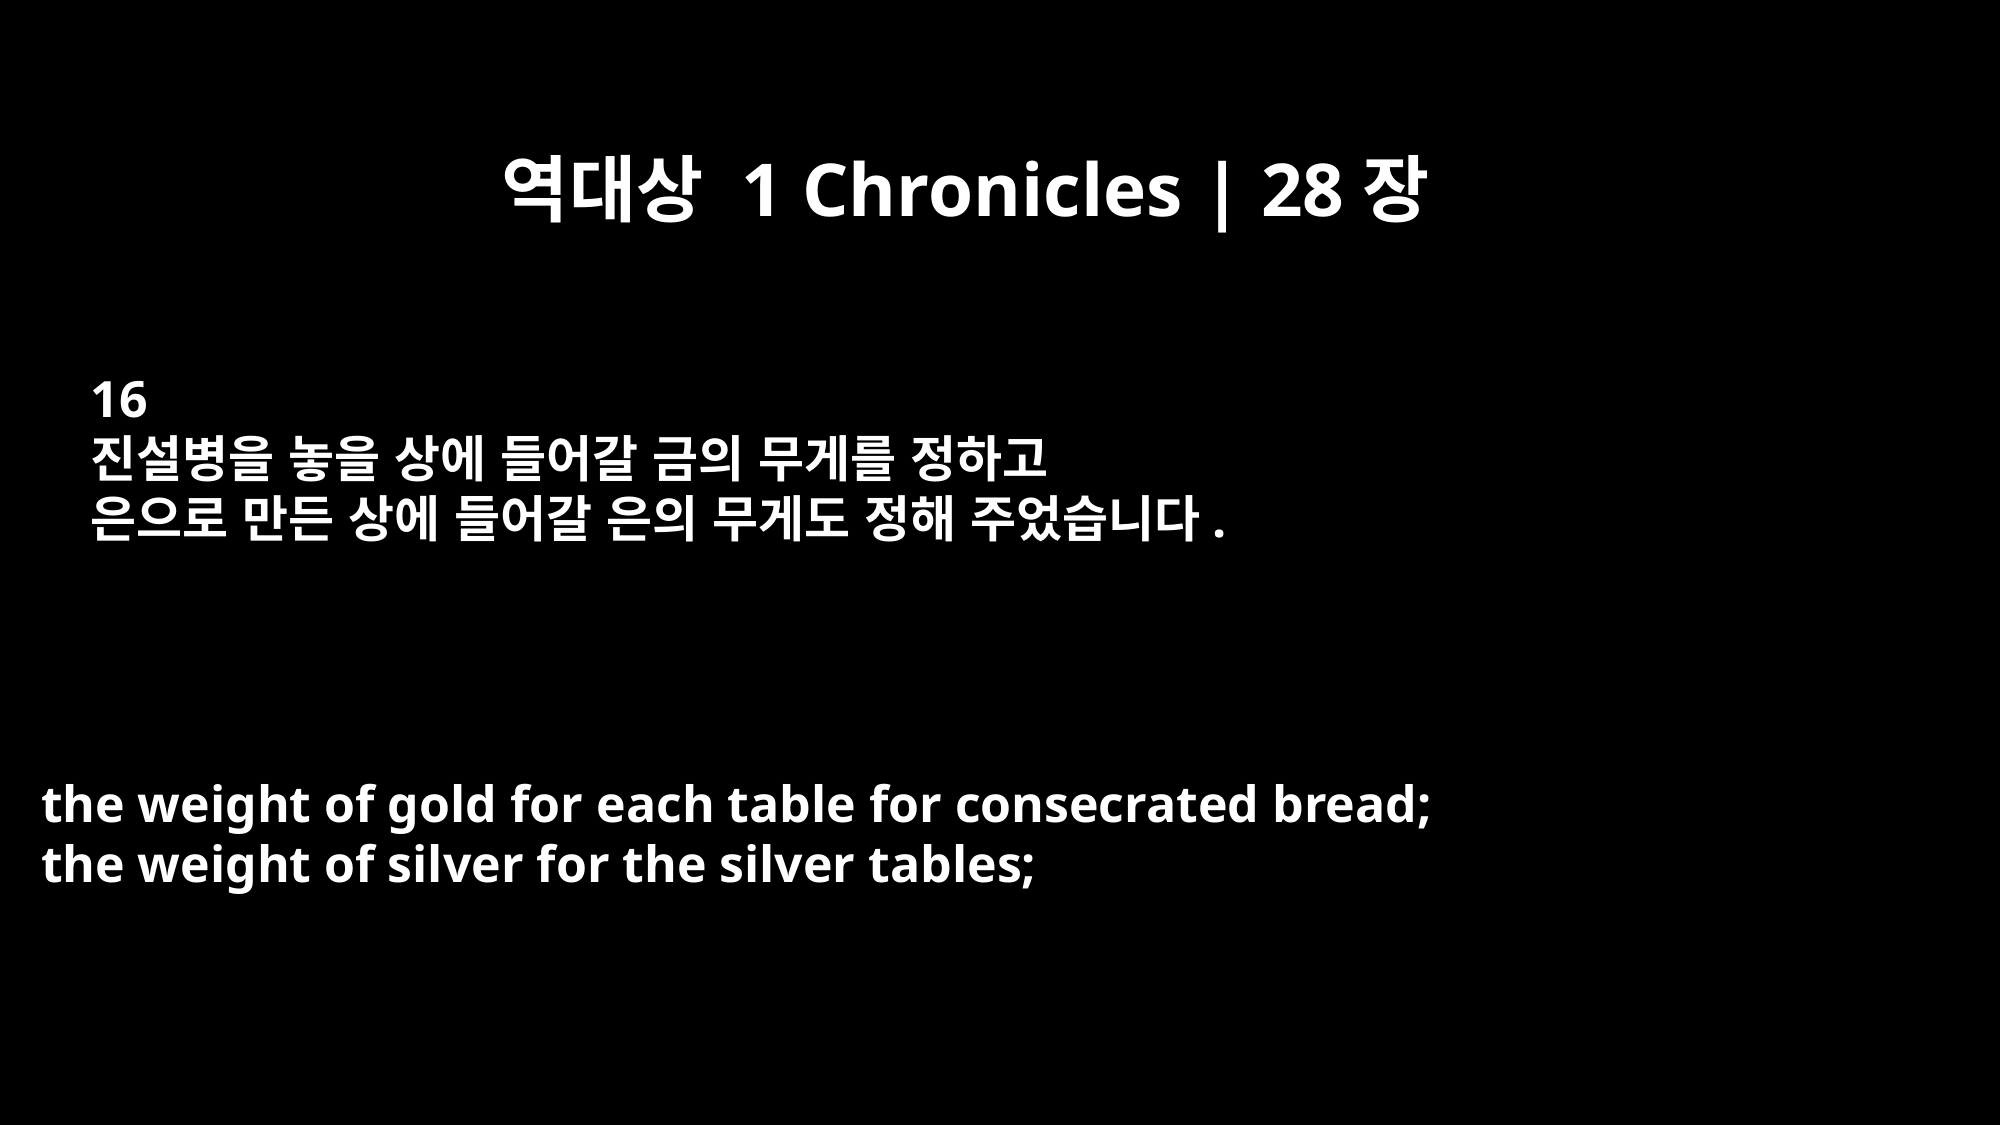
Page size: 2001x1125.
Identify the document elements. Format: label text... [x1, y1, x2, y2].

text_box the weight of gold for each table for consecrated bread; the weight of silver for the silver tables; [26, 764, 1448, 900]
text_box 16 진설병을 놓을 상에 들어갈 금의 무게를 정하고 은으로 만든 상에 들어갈 은의 무게도 정해 주었습니다. [76, 359, 1242, 555]
text_box 역대상 1 Chronicles | 28장 [487, 136, 1445, 239]
